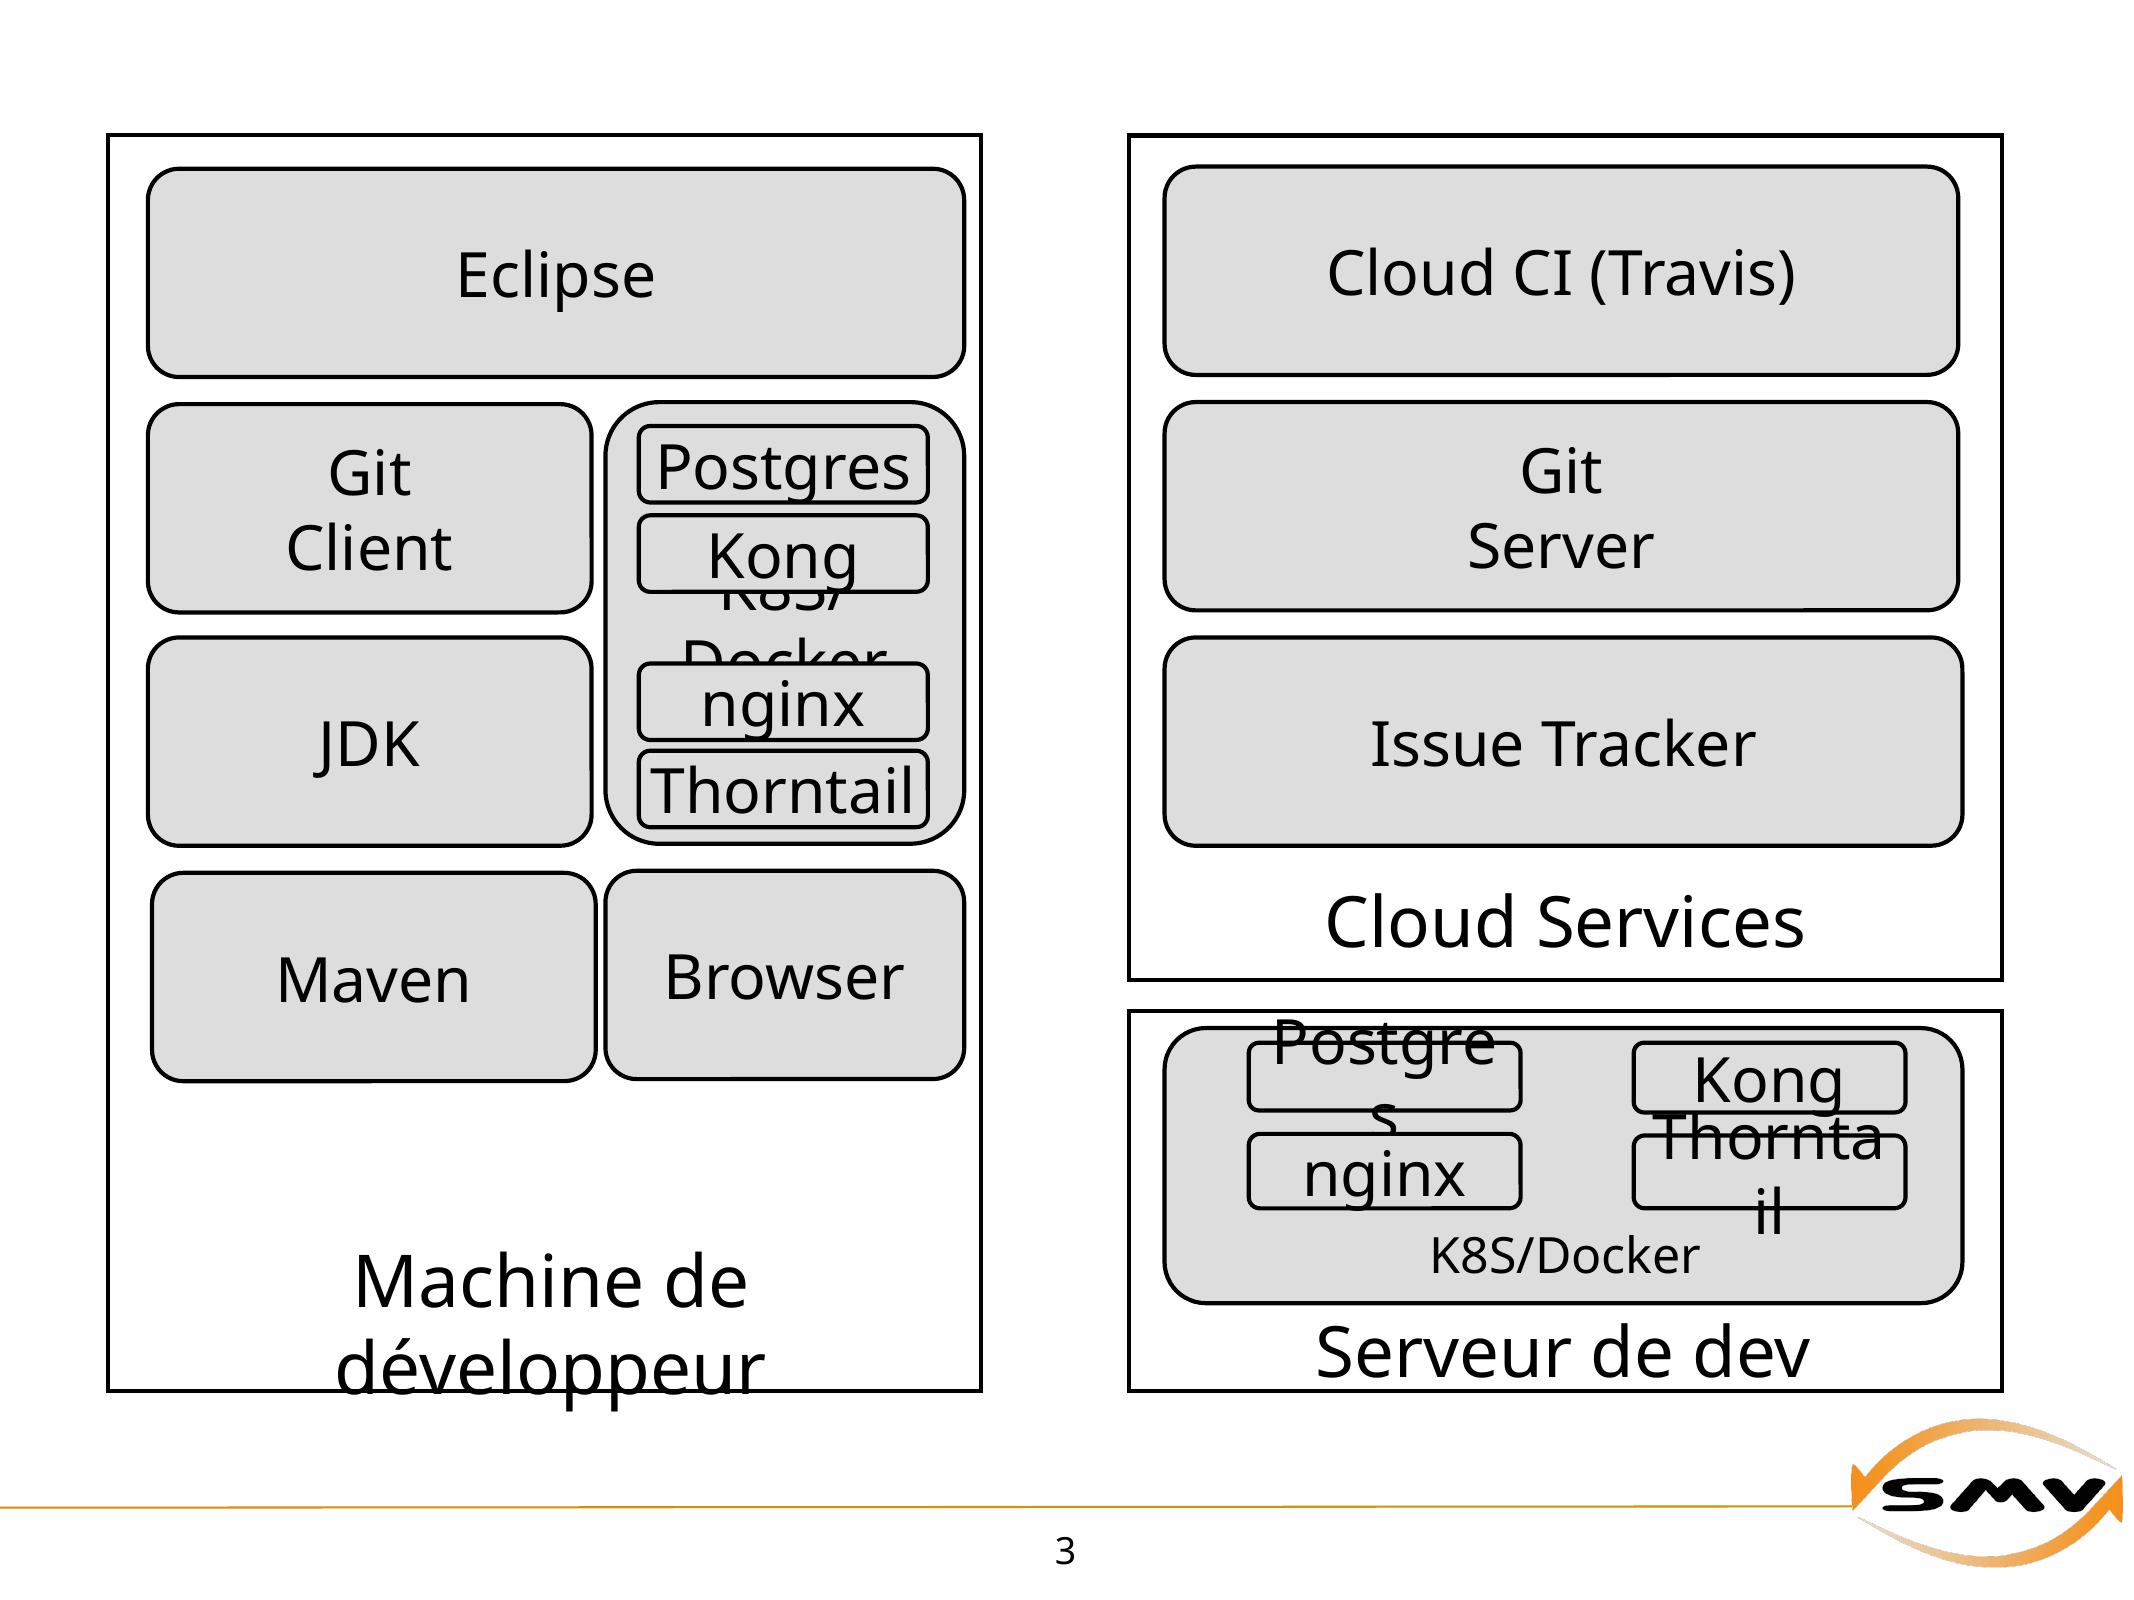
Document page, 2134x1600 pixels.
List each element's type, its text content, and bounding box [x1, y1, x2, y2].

text_box Thorntail [638, 750, 928, 828]
text_box [1129, 1010, 2003, 1391]
text_box [108, 135, 982, 1391]
text_box [1129, 135, 2003, 980]
text_box Serveur de dev [1164, 1298, 1963, 1401]
text_box Maven [152, 872, 596, 1082]
slide_number 3 [1036, 1518, 1095, 1580]
text_box Machine de développeur [152, 1225, 950, 1418]
picture [1851, 1416, 2123, 1588]
text_box Kong [638, 515, 928, 592]
text_box Browser [605, 870, 965, 1080]
text_box nginx [638, 663, 928, 741]
